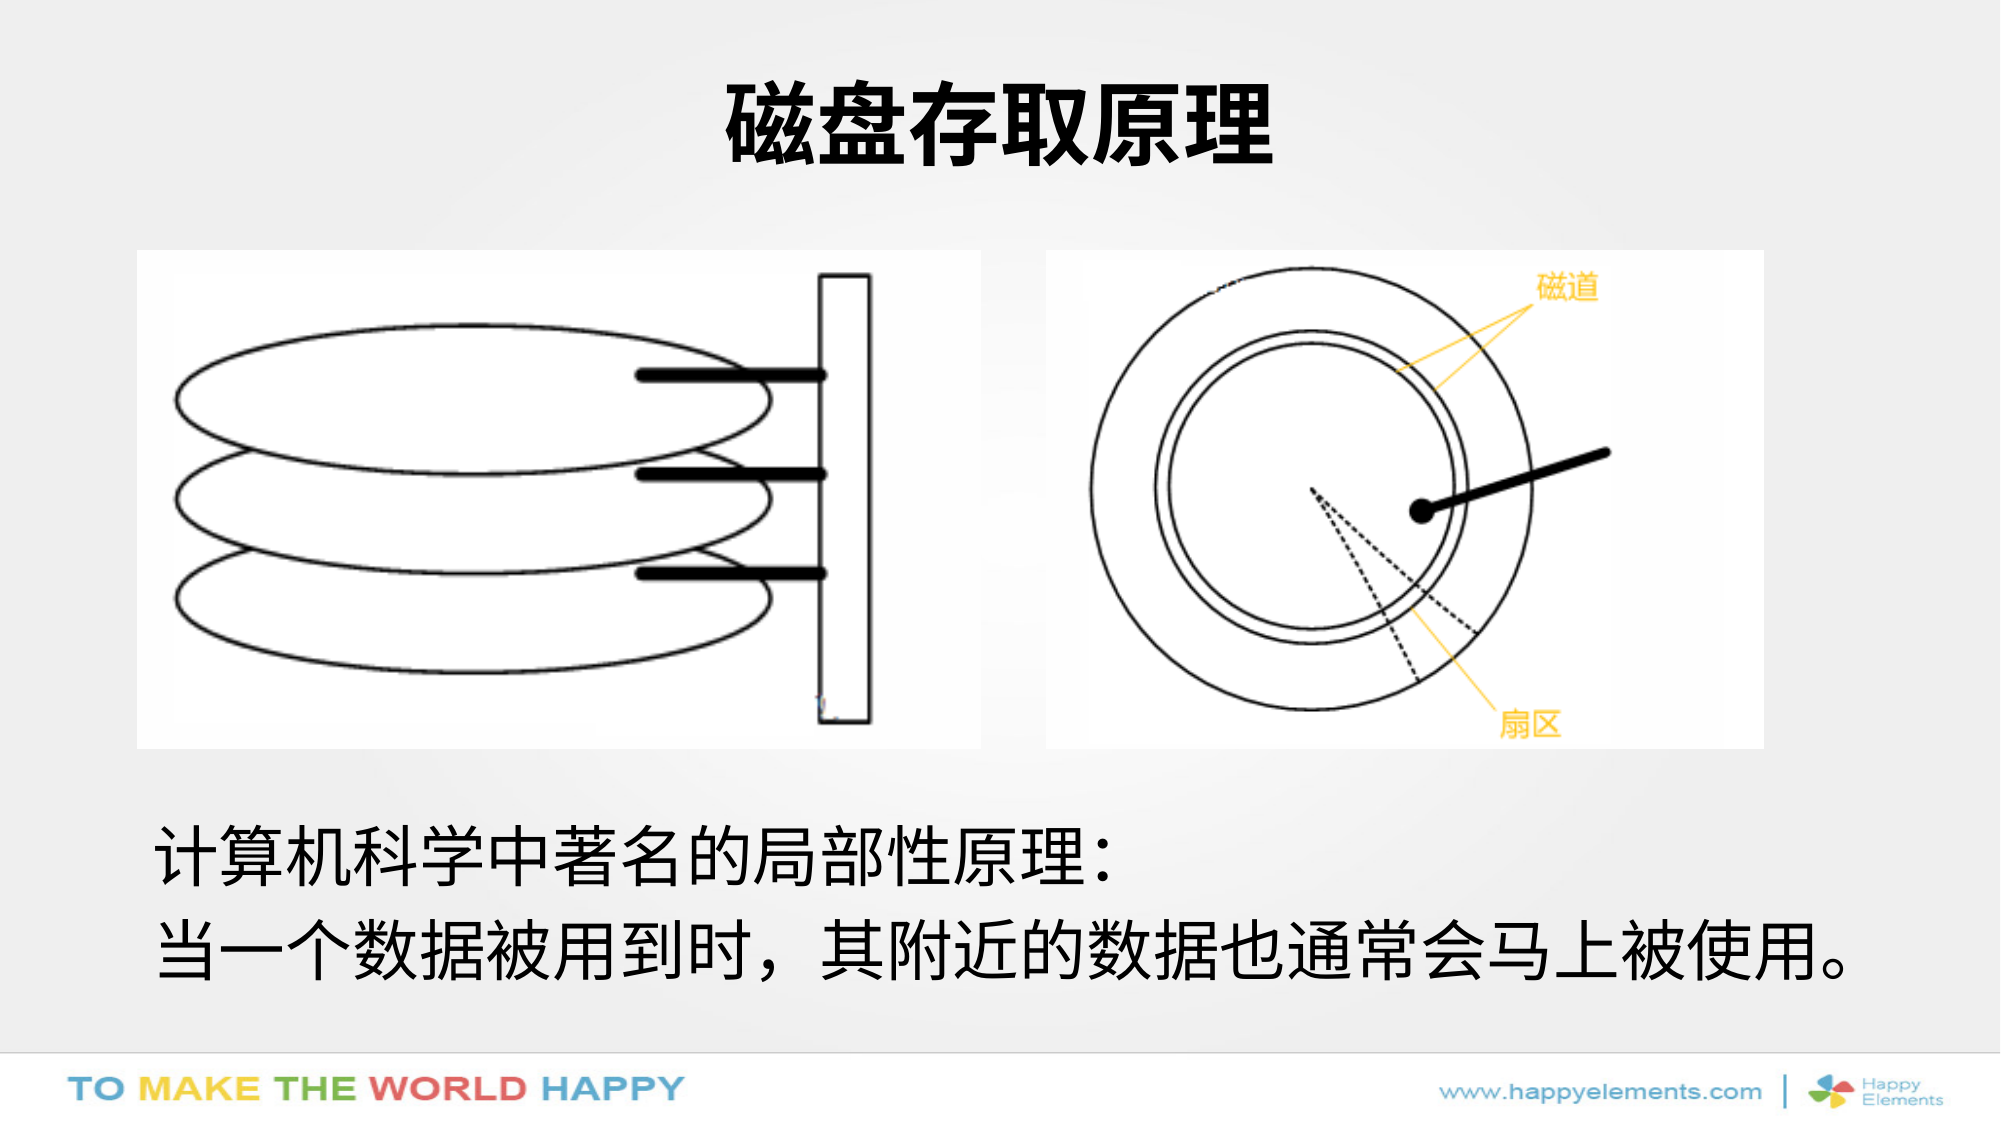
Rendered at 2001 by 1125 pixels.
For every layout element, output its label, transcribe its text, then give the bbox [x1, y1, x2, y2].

list 计算机科学中著名的局部性原理： 当一个数据被用到时，其附近的数据也通常会马上被使用。 [137, 807, 1863, 1014]
title 磁盘存取原理 [137, 59, 1863, 278]
picture [0, 0, 2001, 1125]
